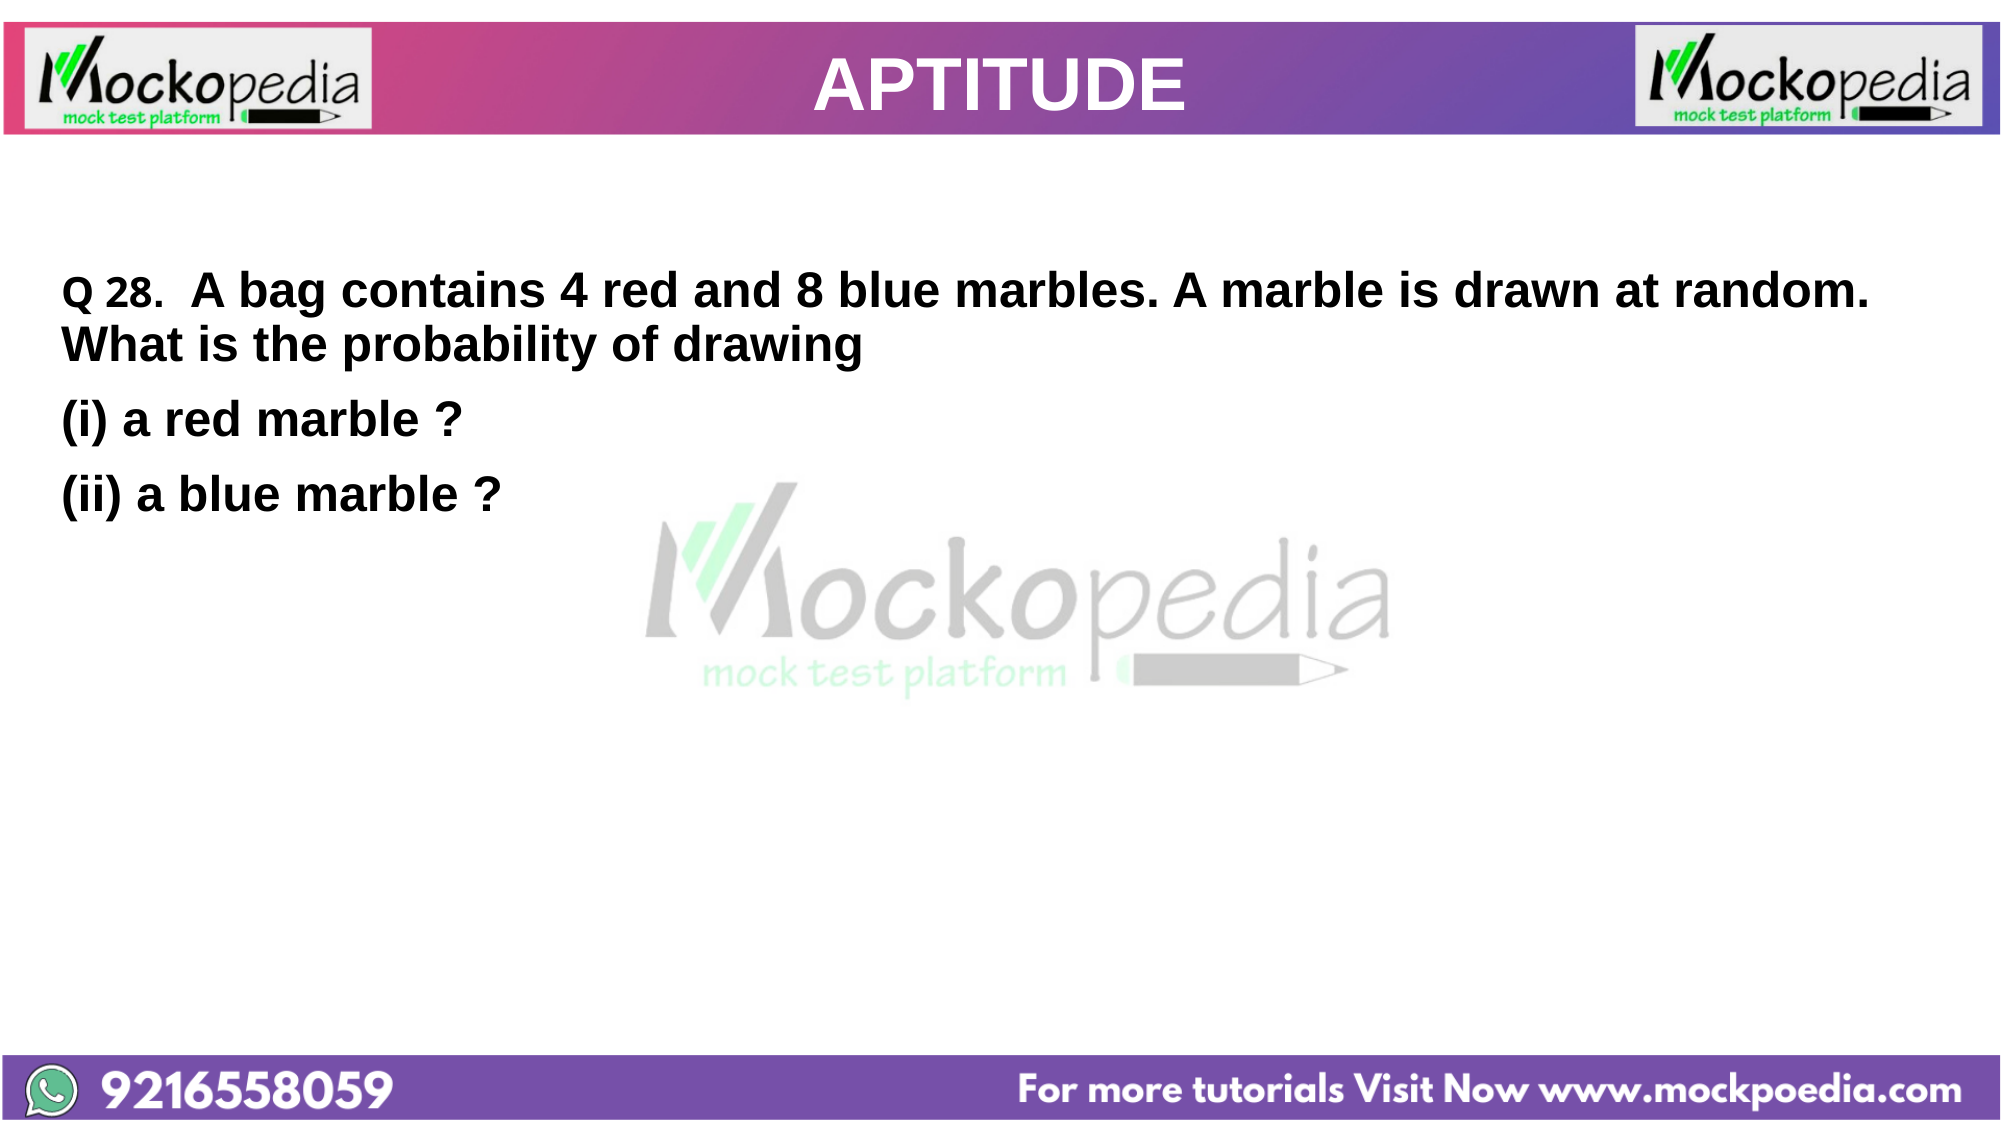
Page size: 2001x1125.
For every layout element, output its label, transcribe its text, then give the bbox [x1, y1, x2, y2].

title APTITUDE [41, 31, 1959, 142]
picture [0, 0, 2001, 1125]
list Q 28. A bag contains 4 red and 8 blue marbles. A marble is drawn at random. What is the probability of drawing (i) a red marble ? (ii) a blue marble ? [33, 175, 1959, 1053]
